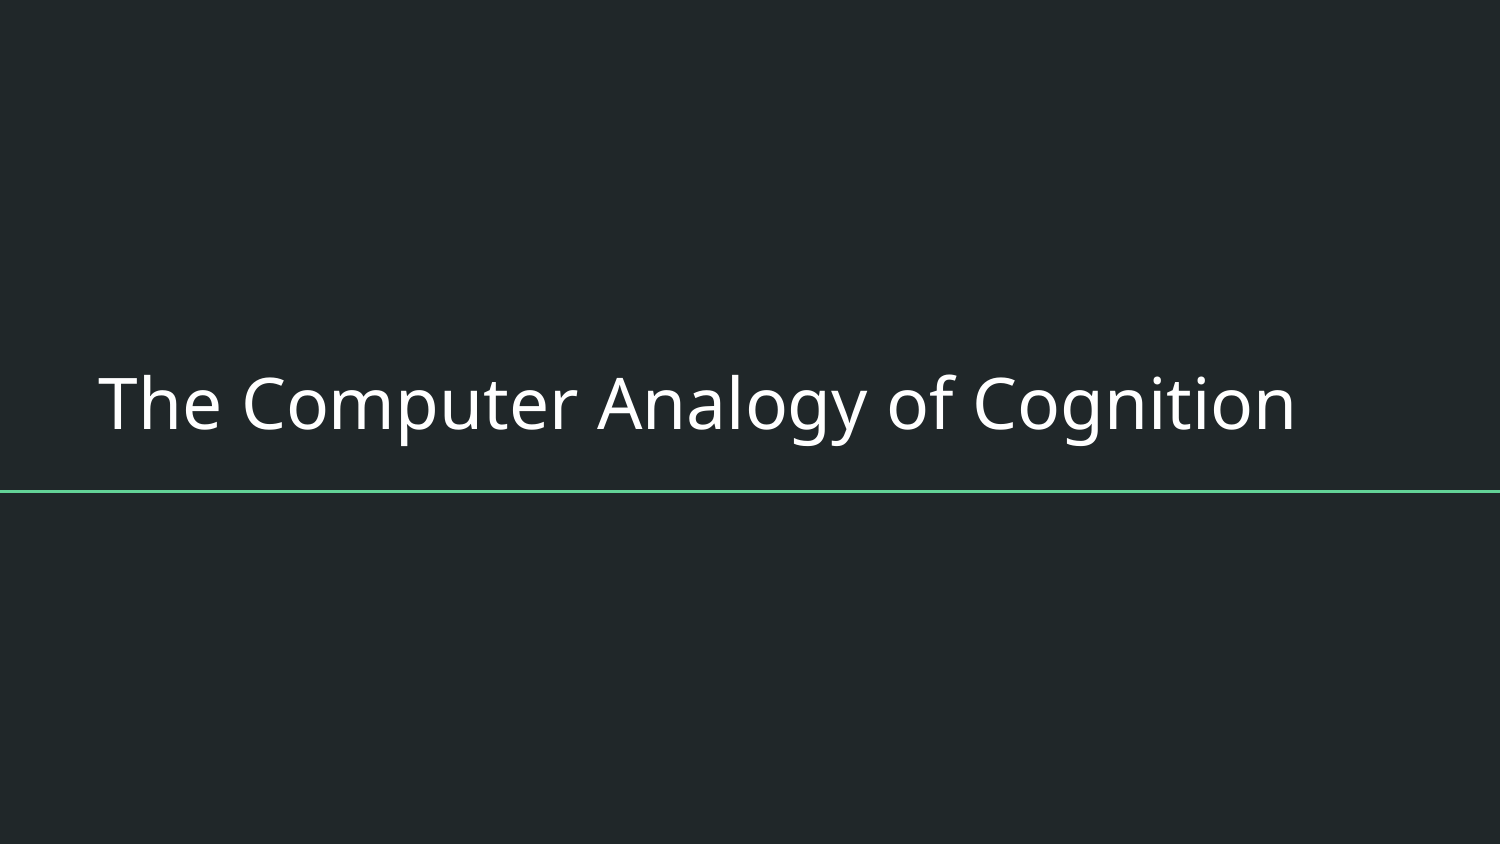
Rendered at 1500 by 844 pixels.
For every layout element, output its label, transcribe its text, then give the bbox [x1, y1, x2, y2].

title The Computer Analogy of Cognition [83, 337, 1417, 466]
